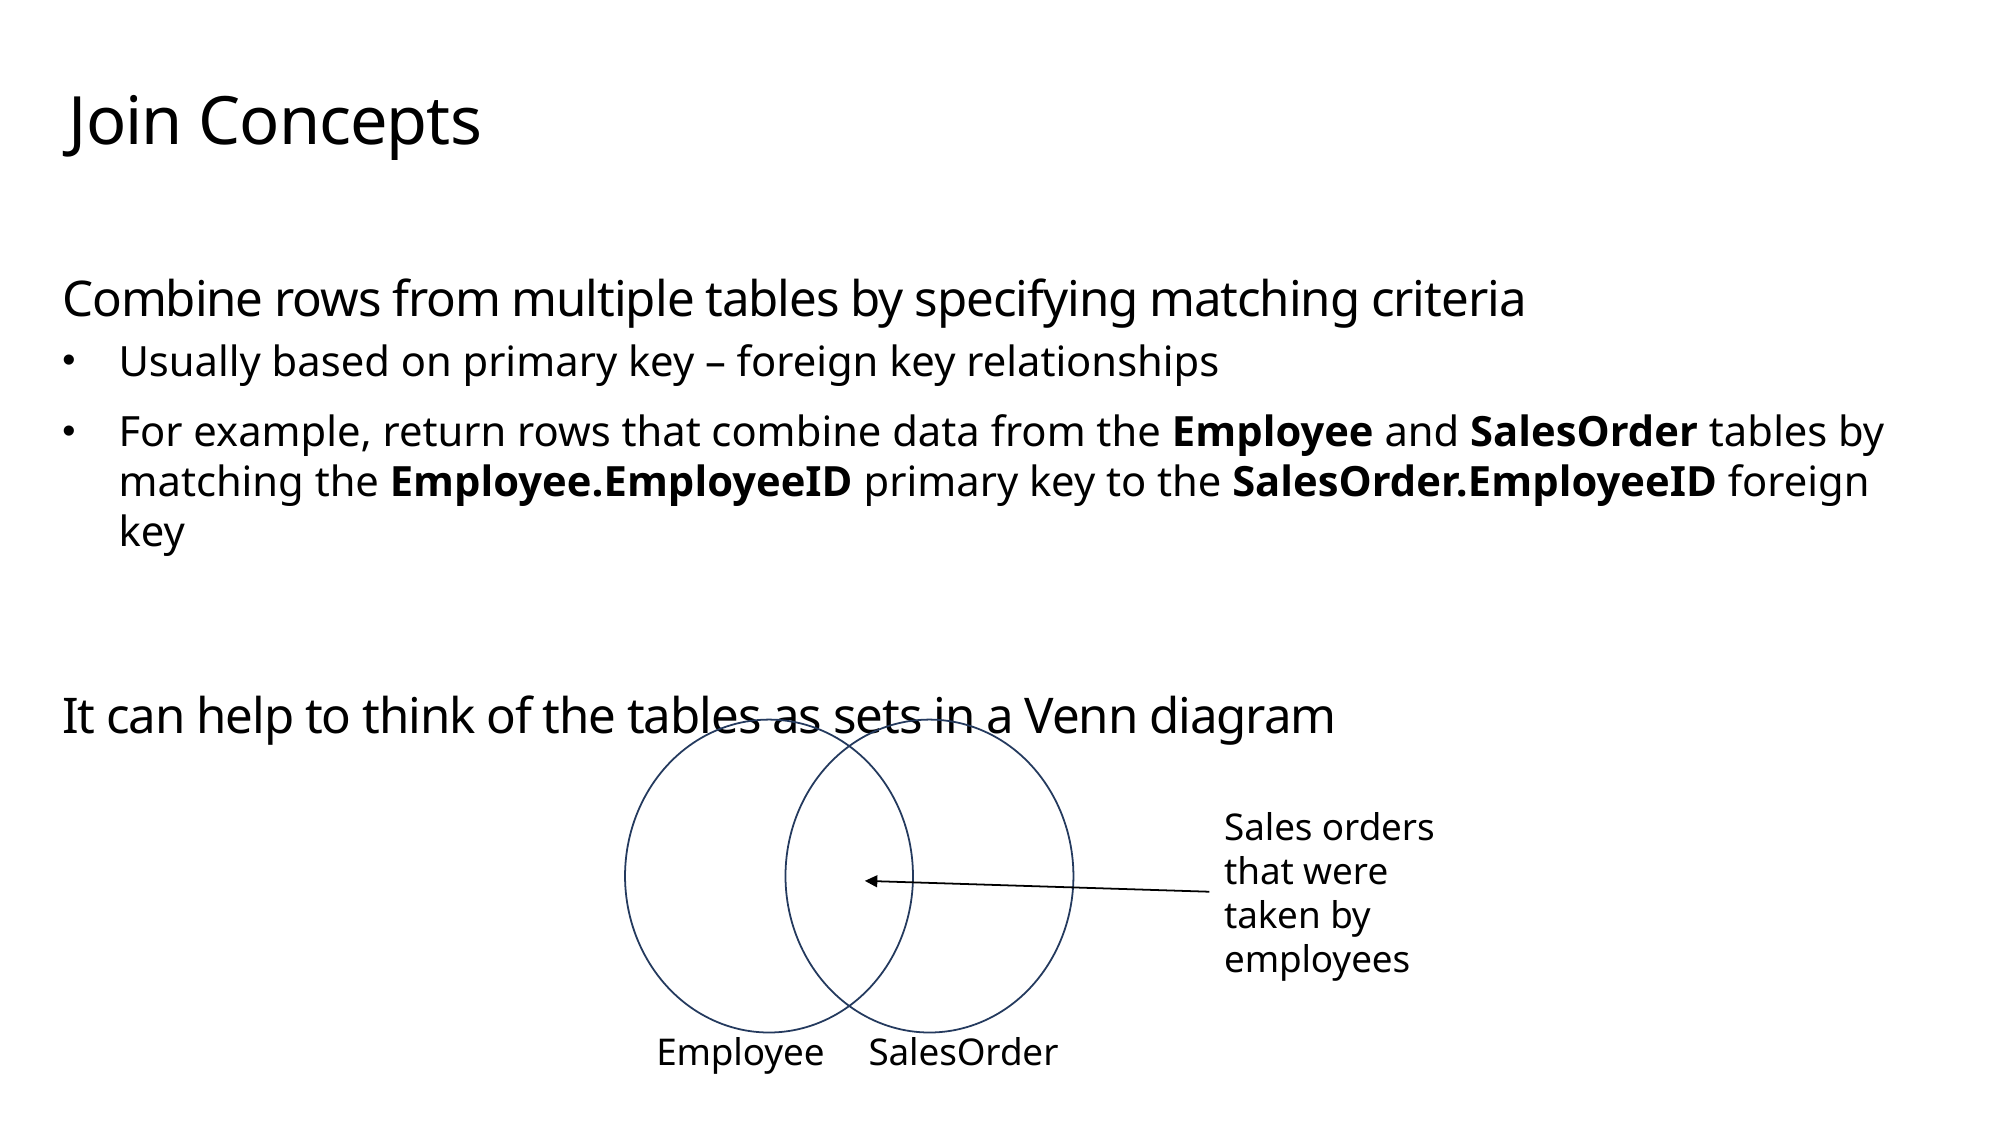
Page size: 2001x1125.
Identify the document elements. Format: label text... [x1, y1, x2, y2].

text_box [624, 719, 1473, 1082]
list Combine rows from multiple tables by specifying matching criteria Usually based on primary key – foreign key relationships For example, return rows that combine data from the Employee and SalesOrder tables by matching the Employee.EmployeeID primary key to the SalesOrder.EmployeeID foreign key It can help to think of the tables as sets in a Venn diagram [62, 252, 1953, 714]
title Join Concepts [68, 72, 1930, 184]
